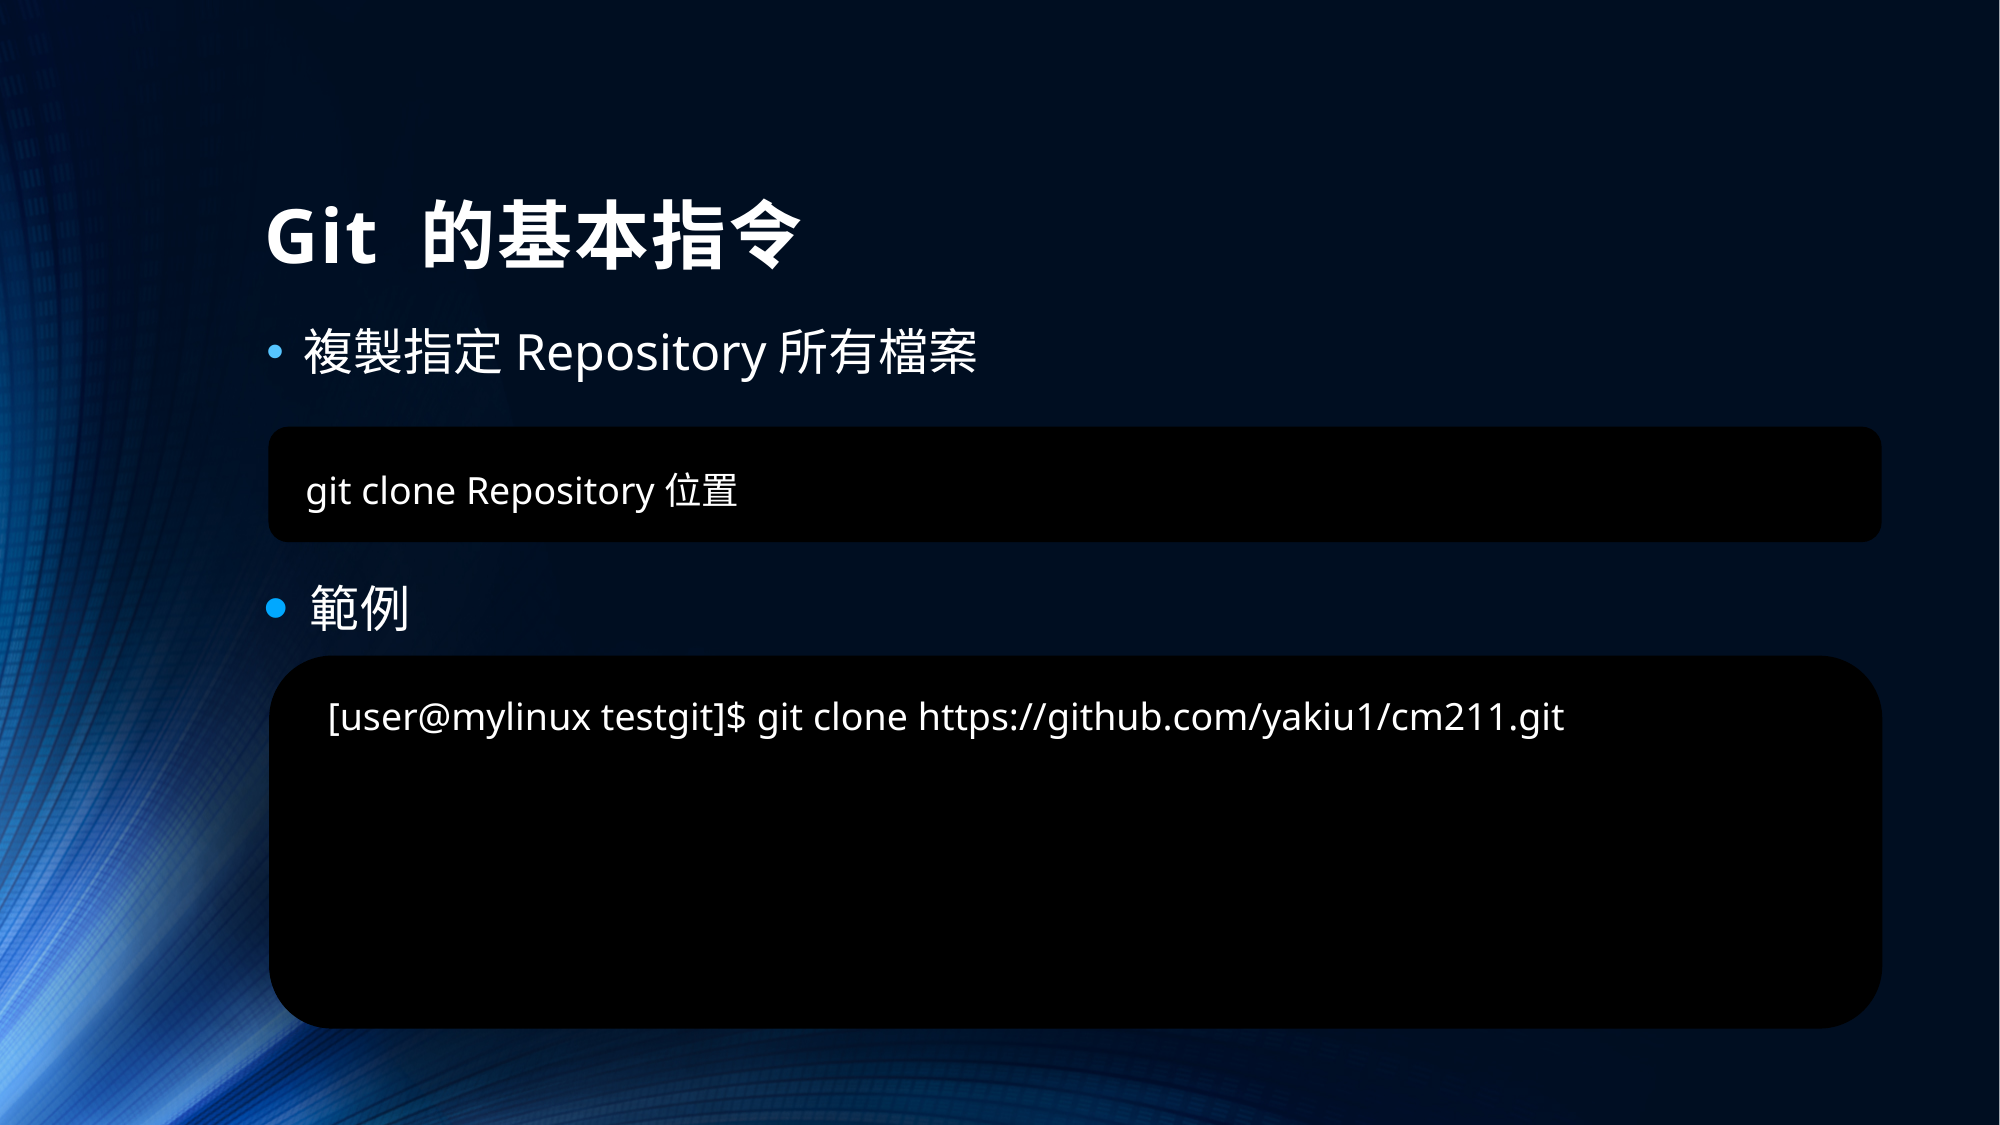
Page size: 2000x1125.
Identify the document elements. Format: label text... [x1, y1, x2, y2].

text_box git clone Repository位置 [290, 460, 754, 520]
text_box [user@mylinux testgit]$ git clone https://github.com/yakiu1/cm211.git [312, 685, 1830, 791]
title Git 的基本指令 [249, 62, 1750, 288]
text_box [268, 426, 1882, 543]
picture [0, 0, 2000, 1125]
list 複製指定Repository所有檔案 [251, 320, 1895, 408]
text_box [269, 655, 1883, 1029]
text_box 範例 [248, 563, 1892, 652]
